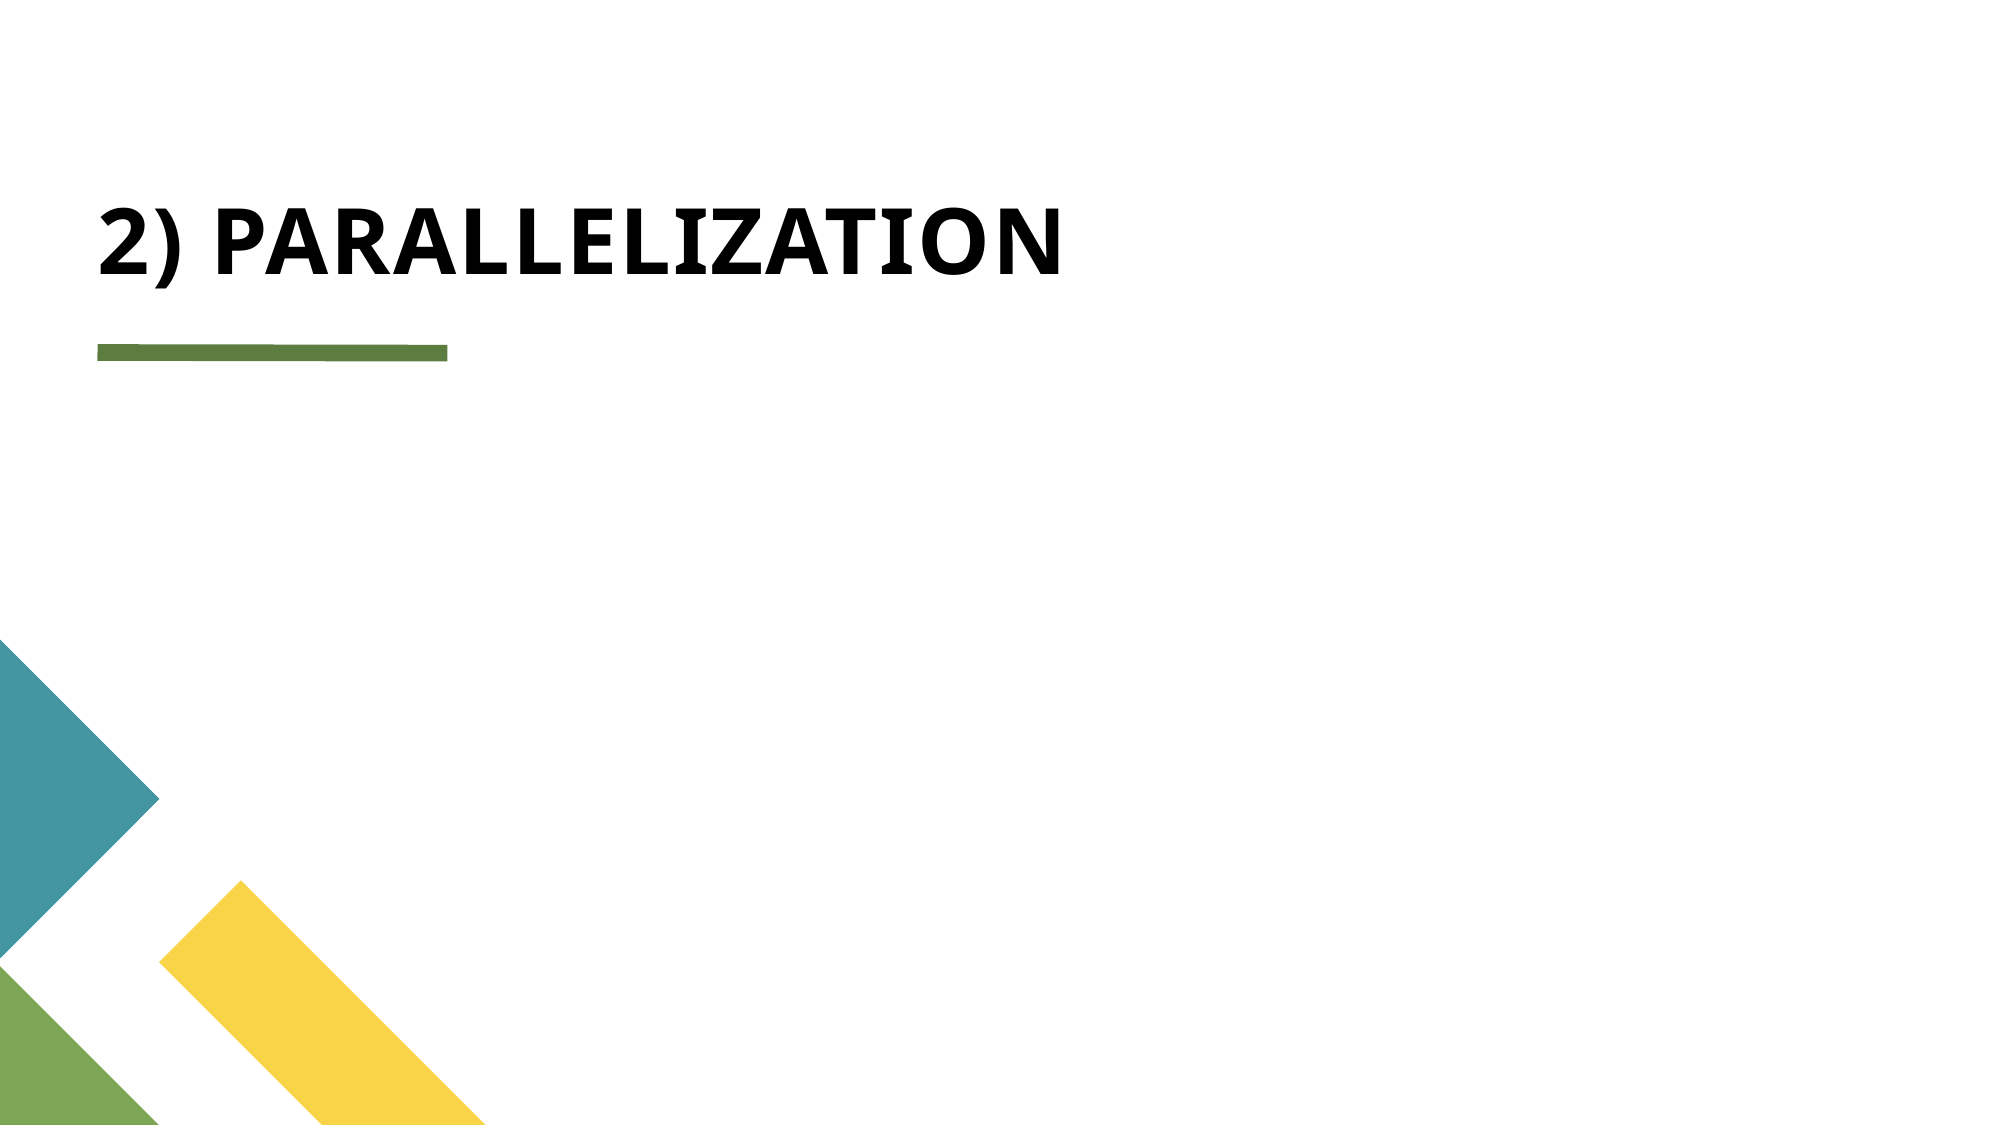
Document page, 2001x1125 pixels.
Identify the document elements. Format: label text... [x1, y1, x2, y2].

title 2) PARALLELIZATION [97, 22, 1882, 293]
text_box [0, 639, 486, 1125]
